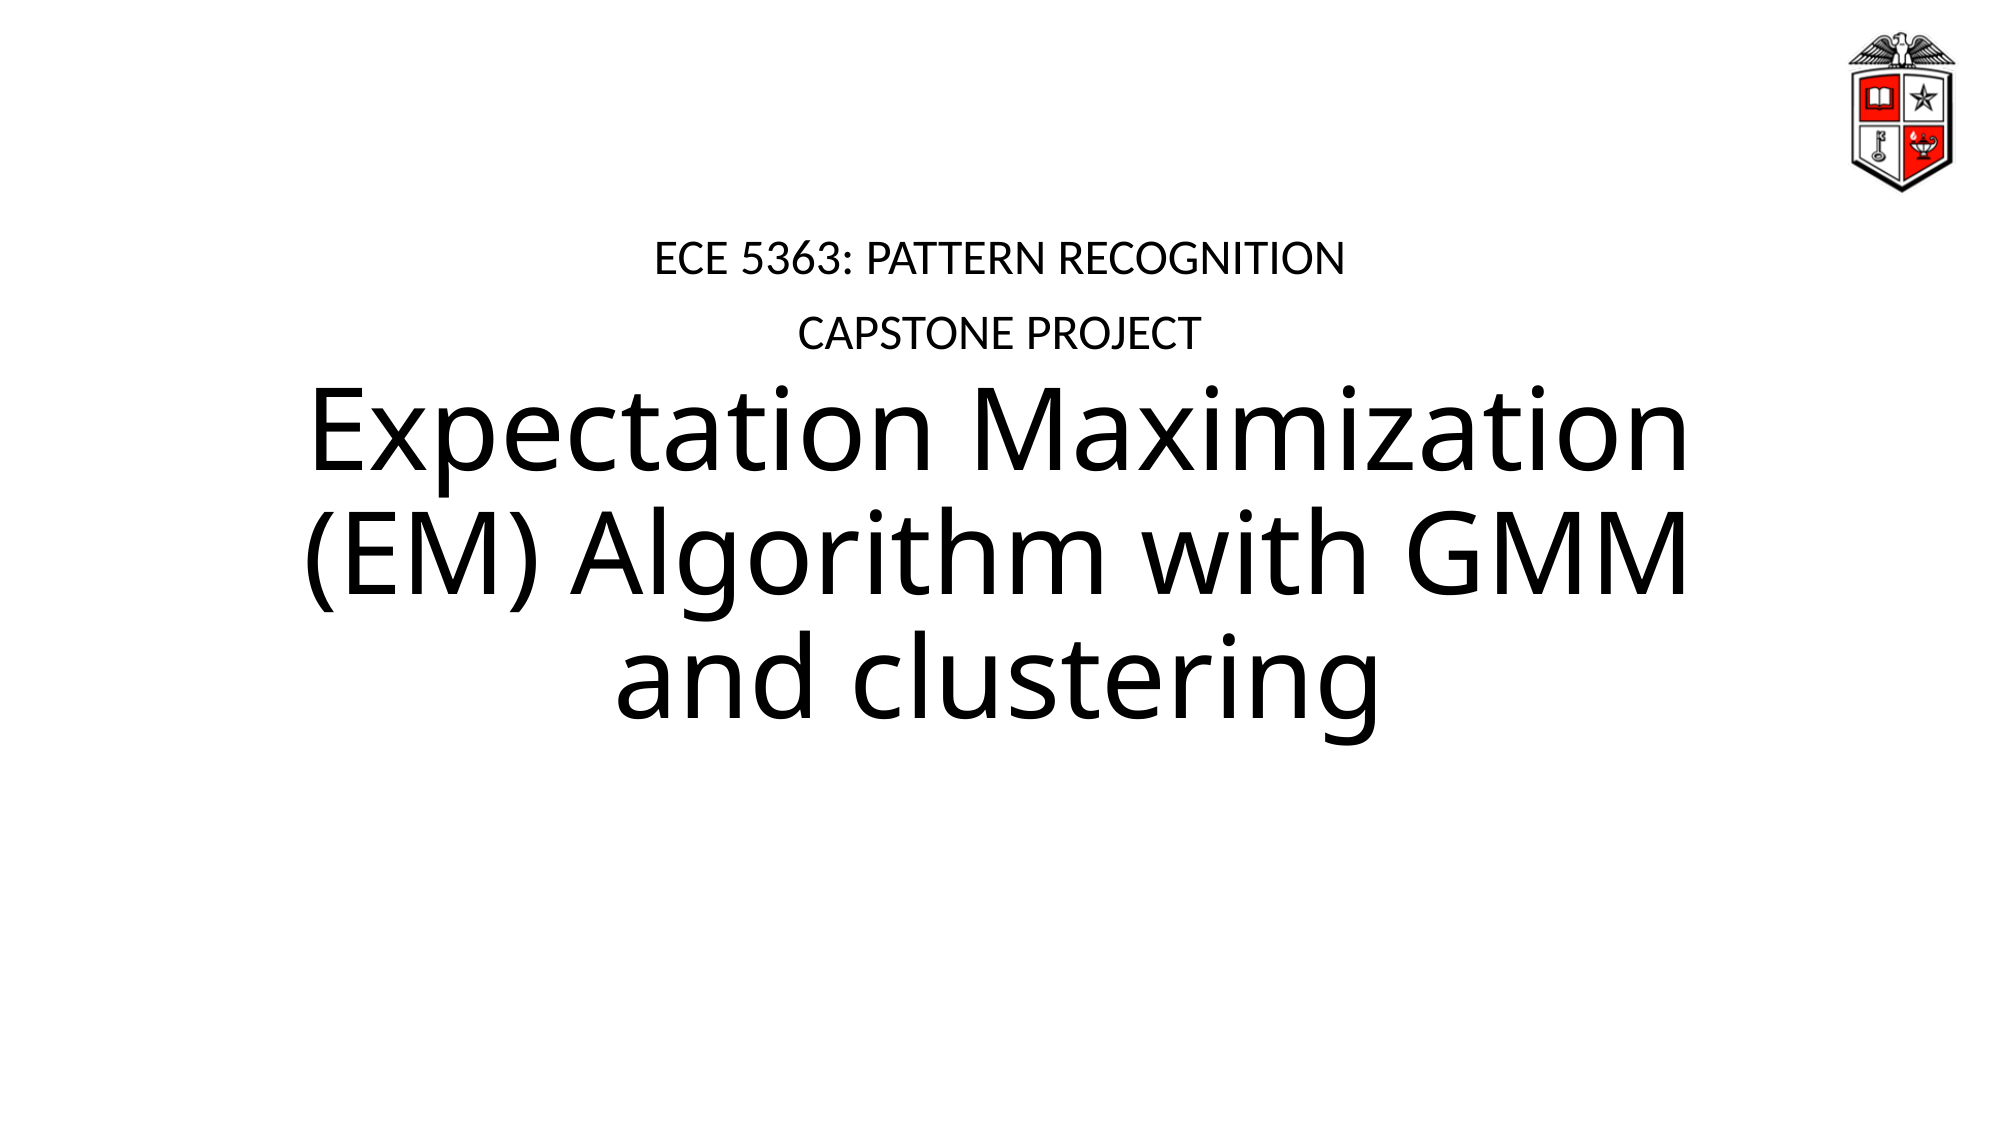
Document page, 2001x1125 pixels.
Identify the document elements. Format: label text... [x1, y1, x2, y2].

picture [1837, 28, 1974, 200]
title Expectation Maximization (EM) Algorithm with GMM and clustering [249, 496, 1750, 752]
subtitle ECE 5363: PATTERN RECOGNITION CAPSTONE PROJECT [249, 223, 1750, 496]
